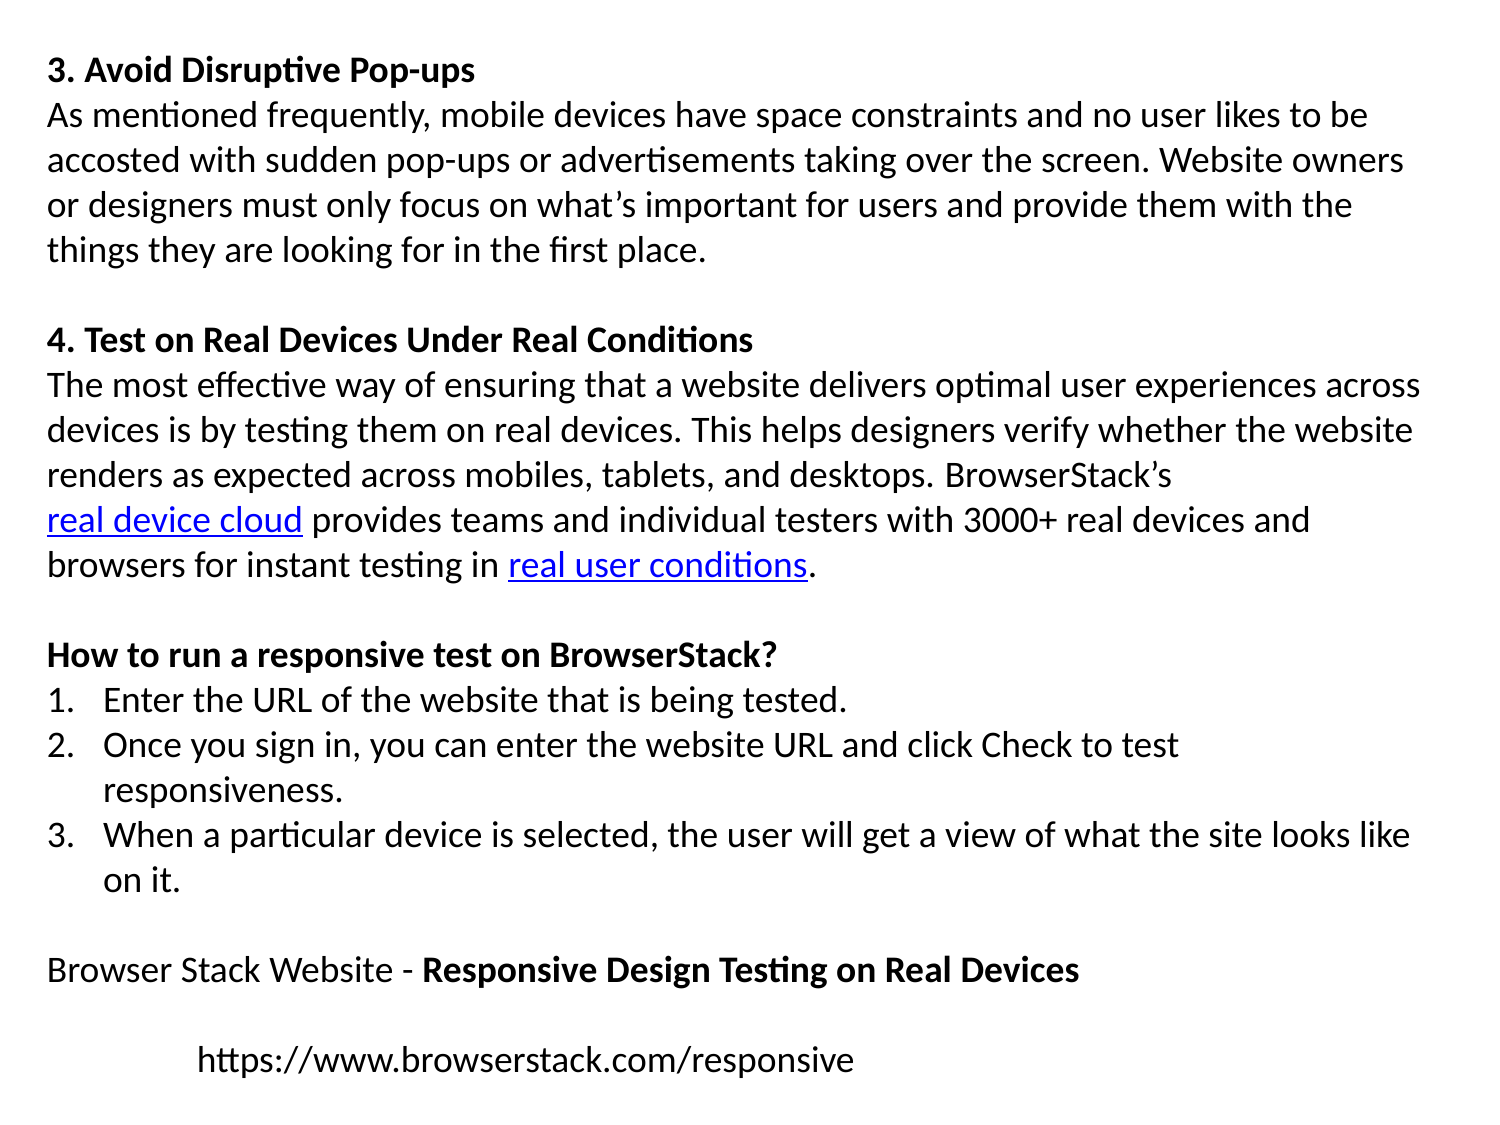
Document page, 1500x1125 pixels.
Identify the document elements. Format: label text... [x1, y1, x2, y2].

text_box 3. Avoid Disruptive Pop-ups As mentioned frequently, mobile devices have space constraints and no user likes to be accosted with sudden pop-ups or advertisements taking over the screen. Website owners or designers must only focus on what’s important for users and provide them with the things they are looking for in the first place. 4. Test on Real Devices Under Real Conditions The most effective way of ensuring that a website delivers optimal user experiences across devices is by testing them on real devices. This helps designers verify whether the website renders as expected across mobiles, tablets, and desktops. BrowserStack’s real device cloud provides teams and individual testers with 3000+ real devices and browsers for instant testing in real user conditions. How to run a responsive test on BrowserStack? Enter the URL of the website that is being tested. Once you sign in, you can enter the website URL and click Check to test responsiveness. When a particular device is selected, the user will get a view of what the site looks like on it. Browser Stack Website - Responsive Design Testing on Real Devices https://www.browserstack.com/responsive [32, 37, 1445, 1088]
